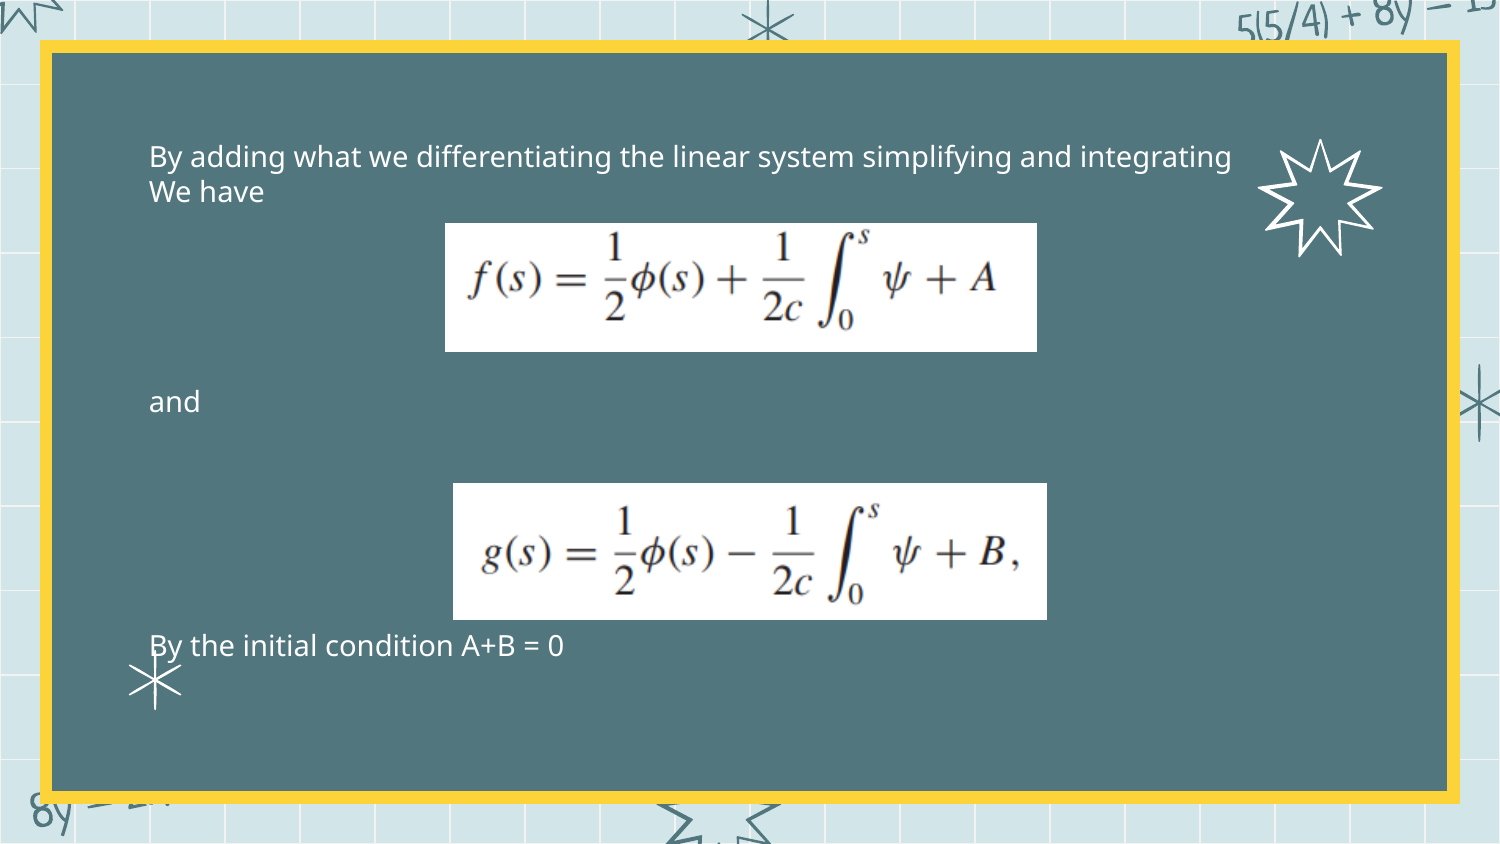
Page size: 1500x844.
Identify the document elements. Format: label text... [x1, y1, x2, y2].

text_box [1367, 185, 1382, 196]
text_box [1367, 222, 1373, 229]
picture [445, 223, 1037, 353]
picture [453, 483, 1047, 620]
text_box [129, 650, 181, 710]
text_box By adding what we differentiating the linear system simplifying and integrating We have and By the initial condition A+B = 0 [133, 123, 1367, 611]
